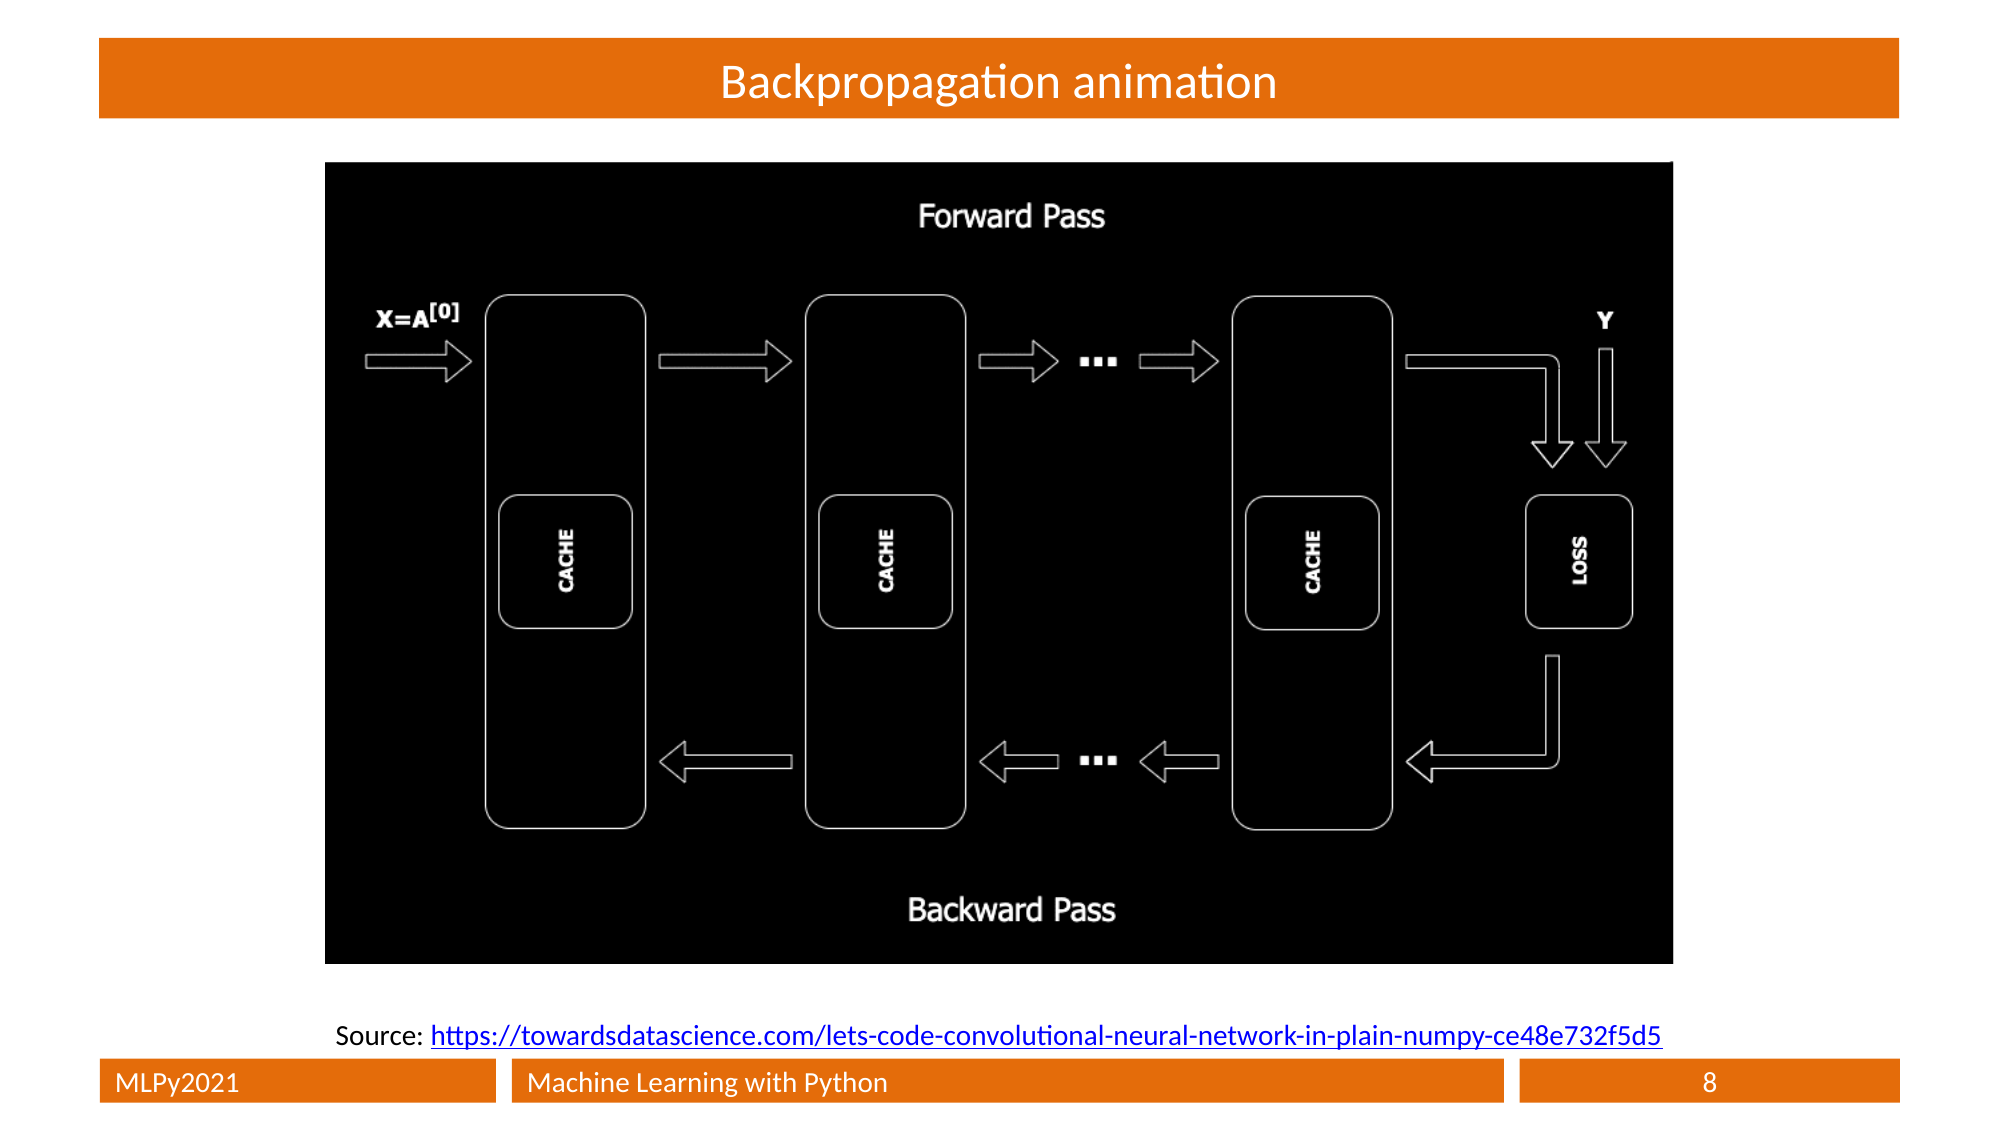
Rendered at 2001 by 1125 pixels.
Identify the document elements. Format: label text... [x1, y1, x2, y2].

text_box Source: https://towardsdatascience.com/lets-code-convolutional-neural-network-in-plain-numpy-ce48e732f5d5 [320, 1009, 1678, 1059]
slide_number 8 [1519, 1058, 1900, 1103]
slide_number MLPy2021 [99, 1058, 496, 1103]
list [324, 161, 1676, 964]
title Backpropagation animation [99, 37, 1900, 119]
footer Machine Learning with Python [511, 1059, 1504, 1103]
